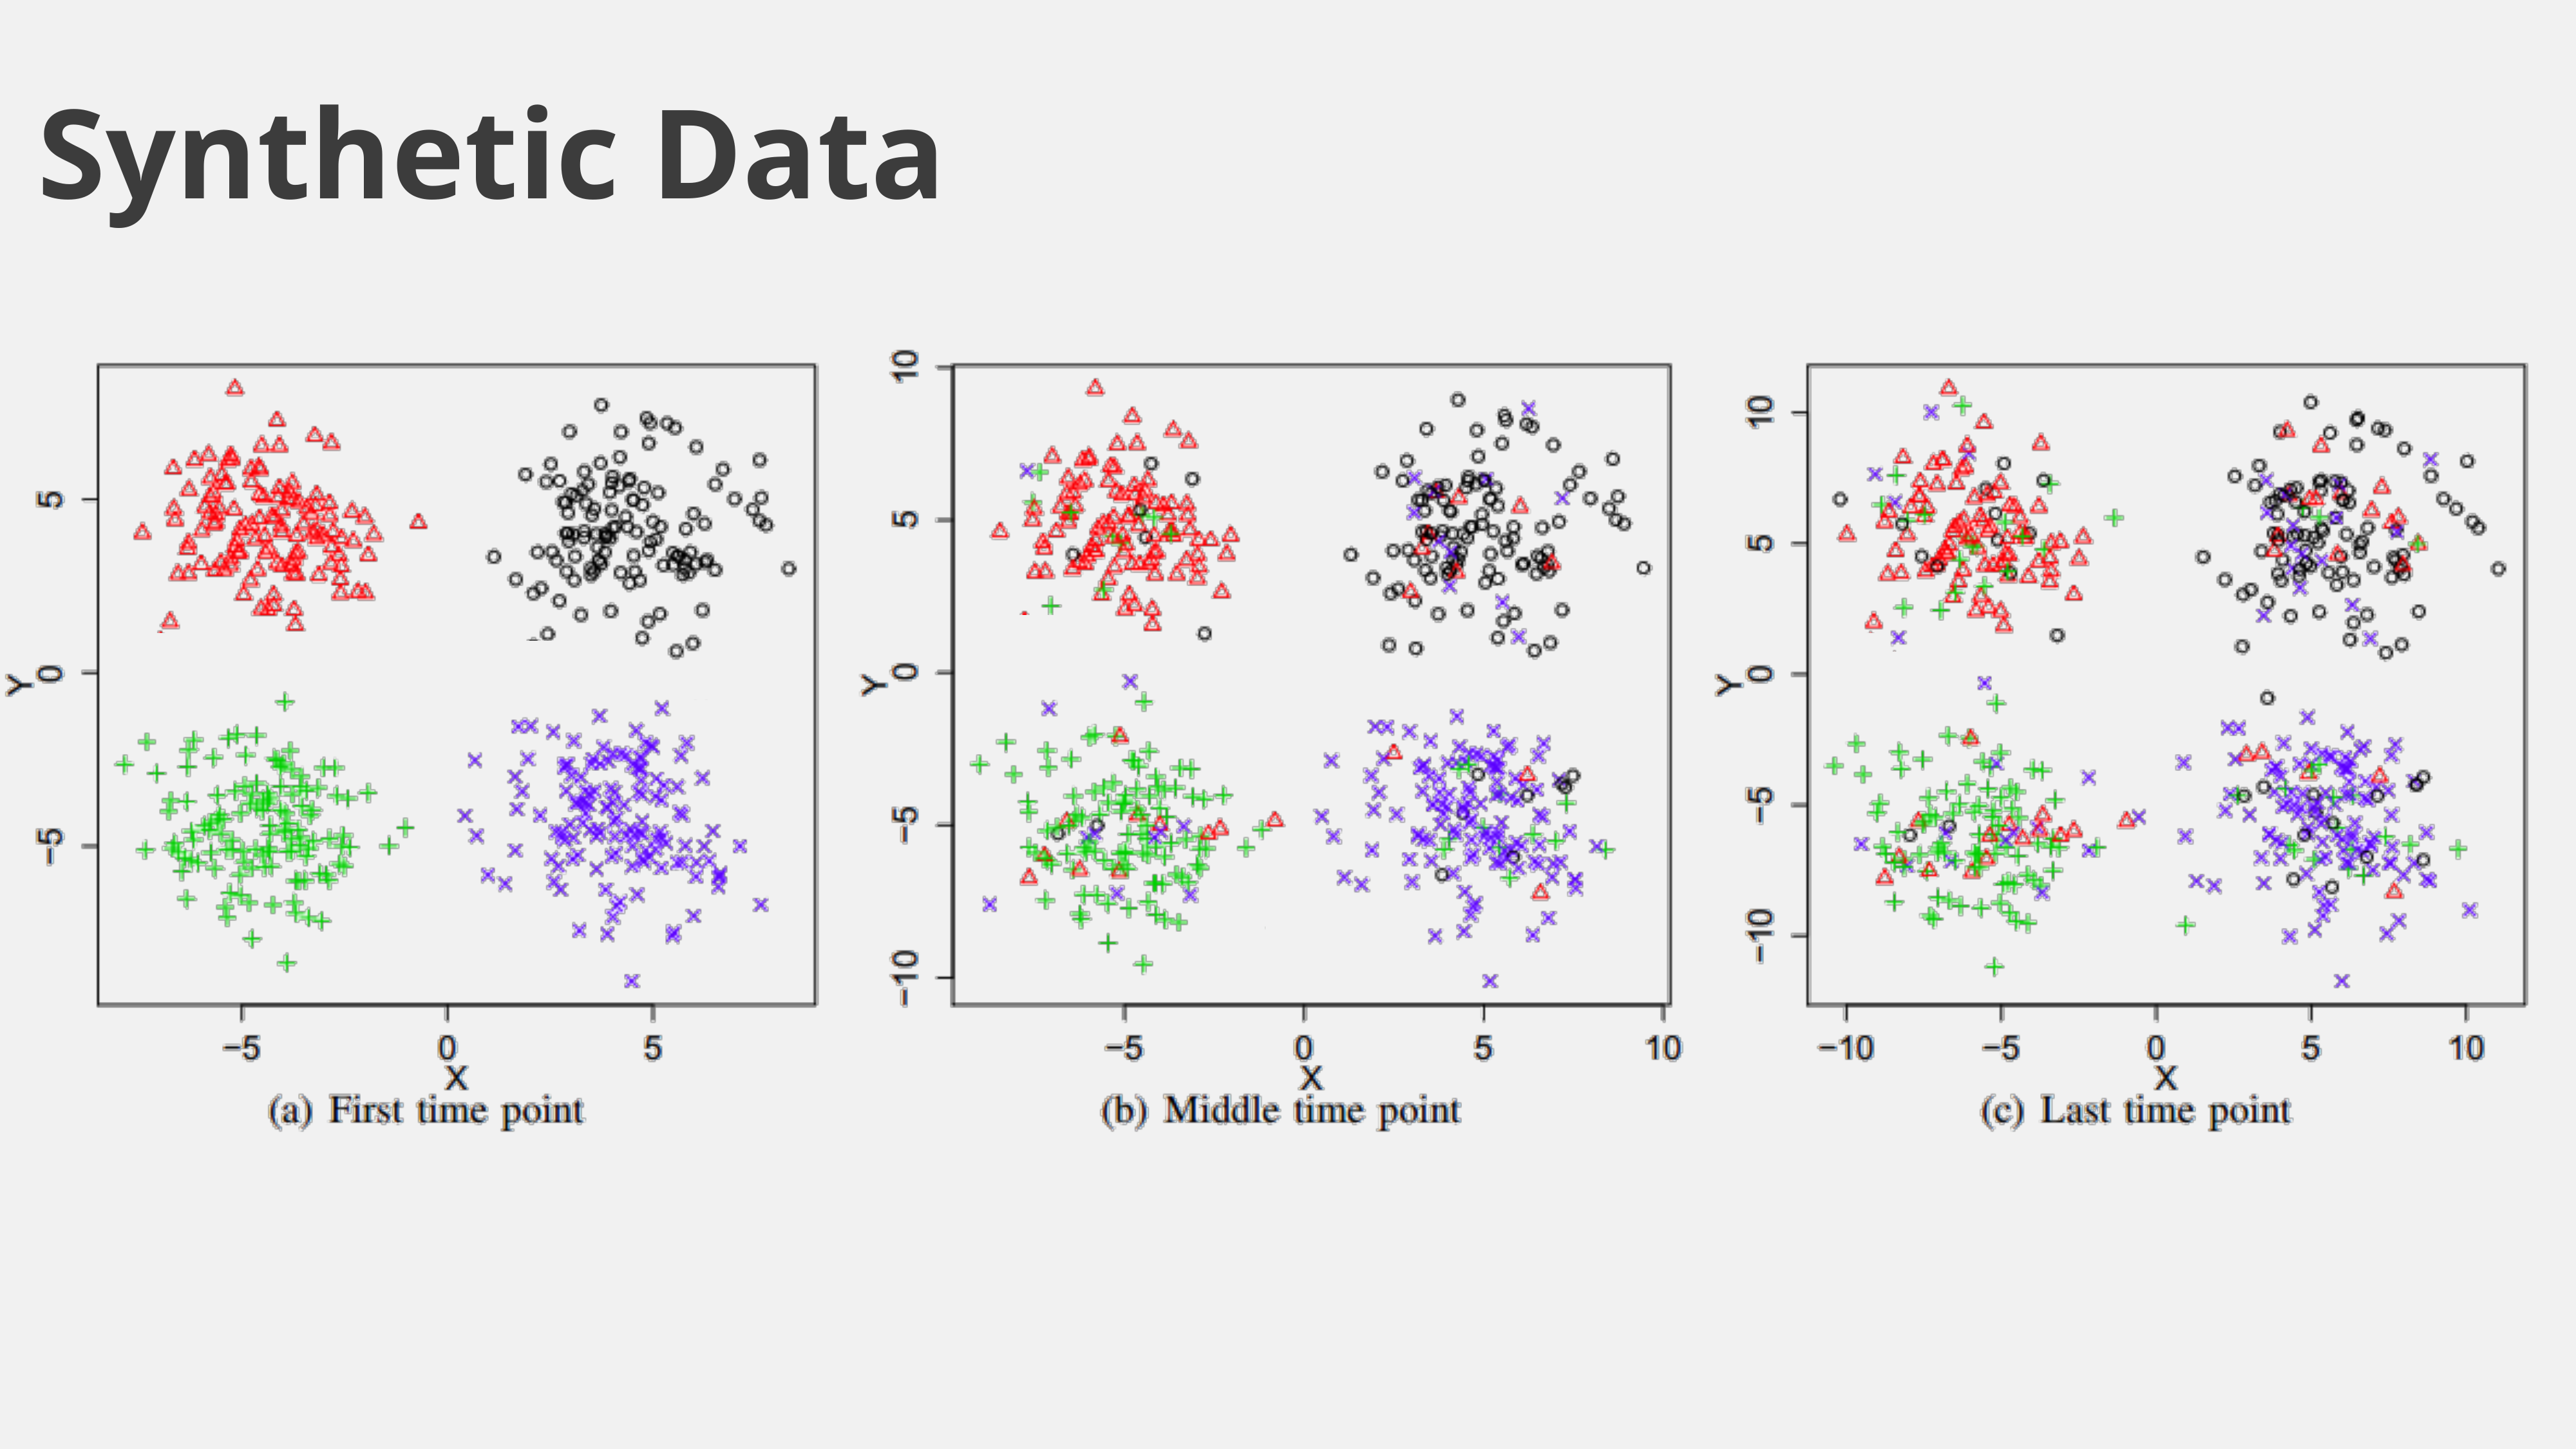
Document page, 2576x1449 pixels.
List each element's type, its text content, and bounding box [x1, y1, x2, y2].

text_box Synthetic Data [37, 70, 1560, 230]
picture [0, 321, 2540, 1151]
